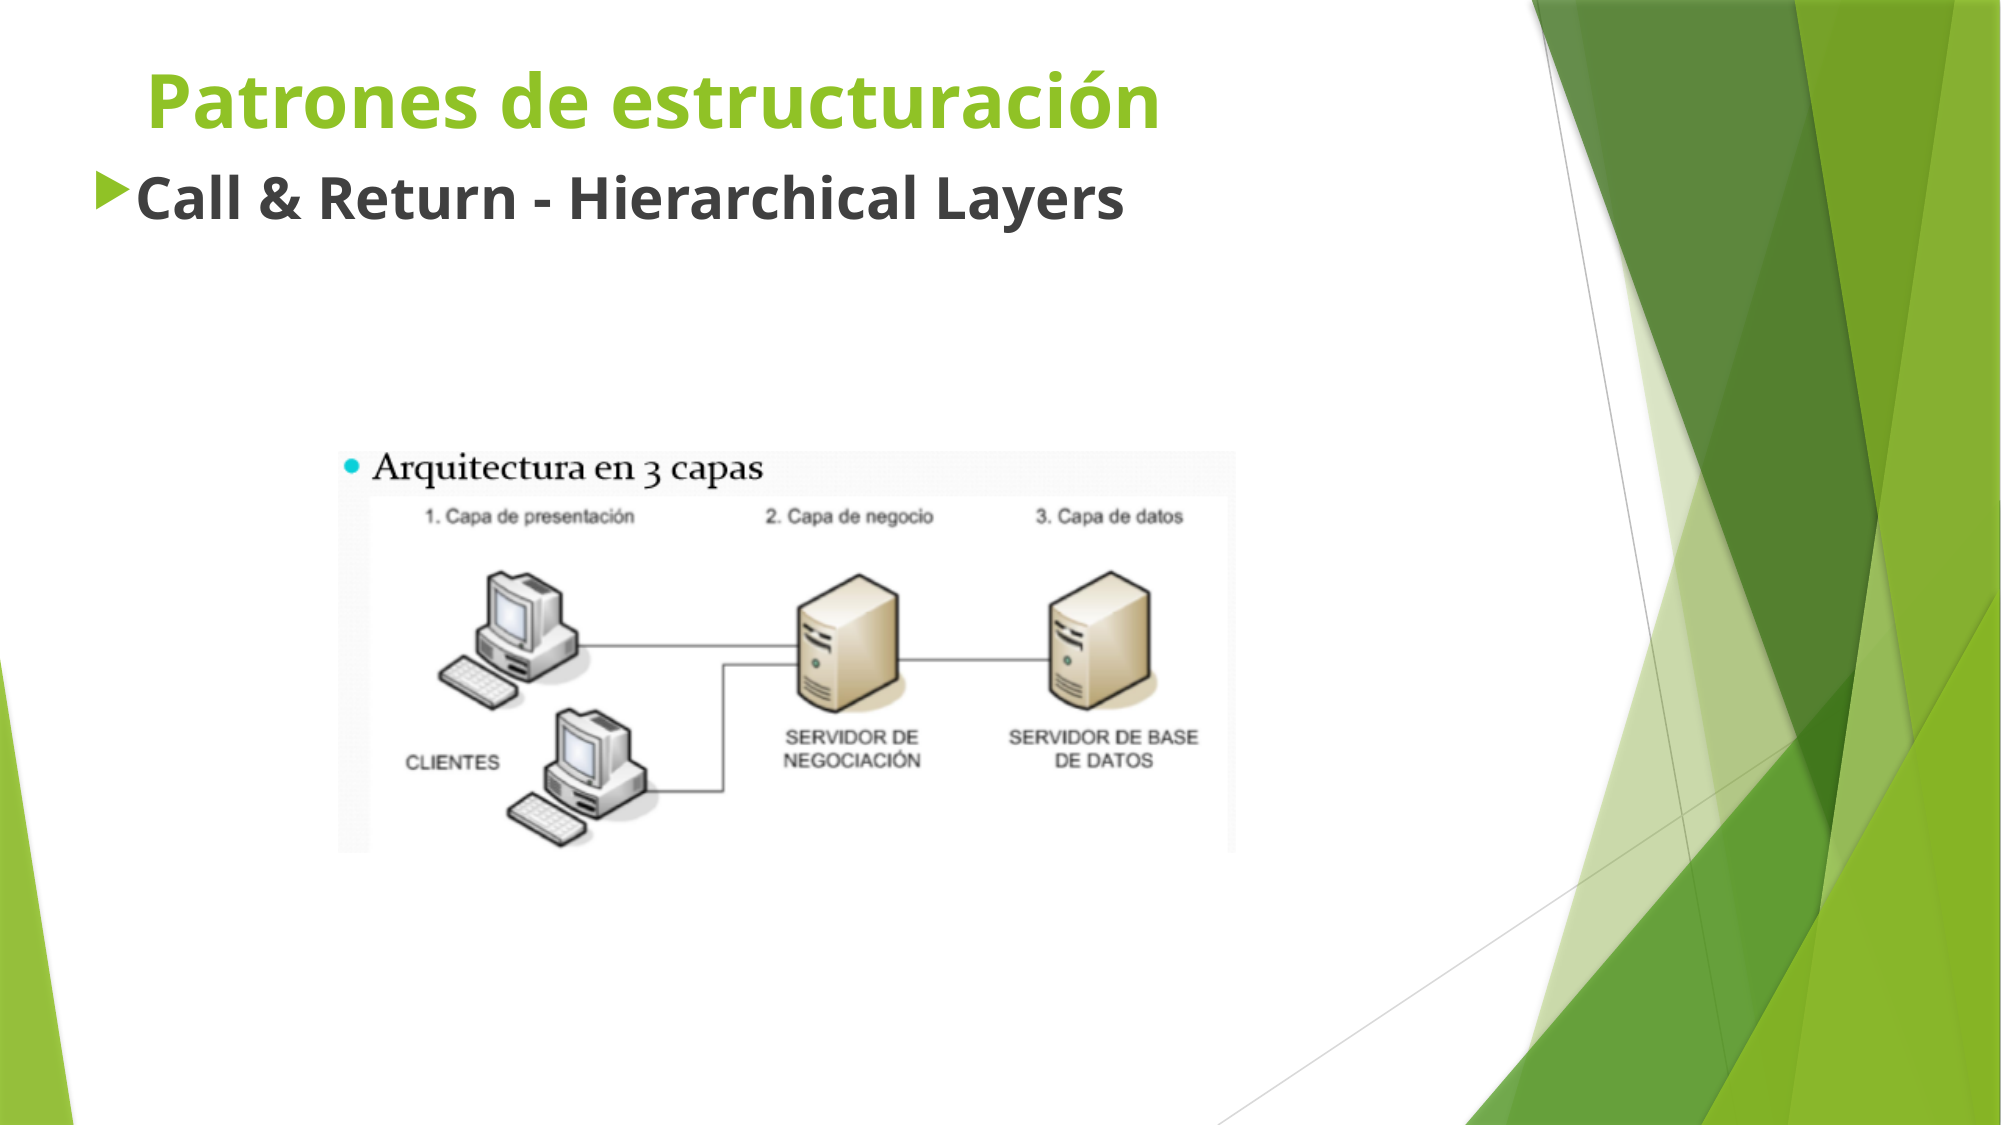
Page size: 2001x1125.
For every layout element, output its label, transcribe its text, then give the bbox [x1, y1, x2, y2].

picture [337, 450, 1236, 854]
list Call & Return - Hierarchical Layers [0, 153, 1647, 1125]
title Patrones de estructuración [111, 46, 1522, 153]
